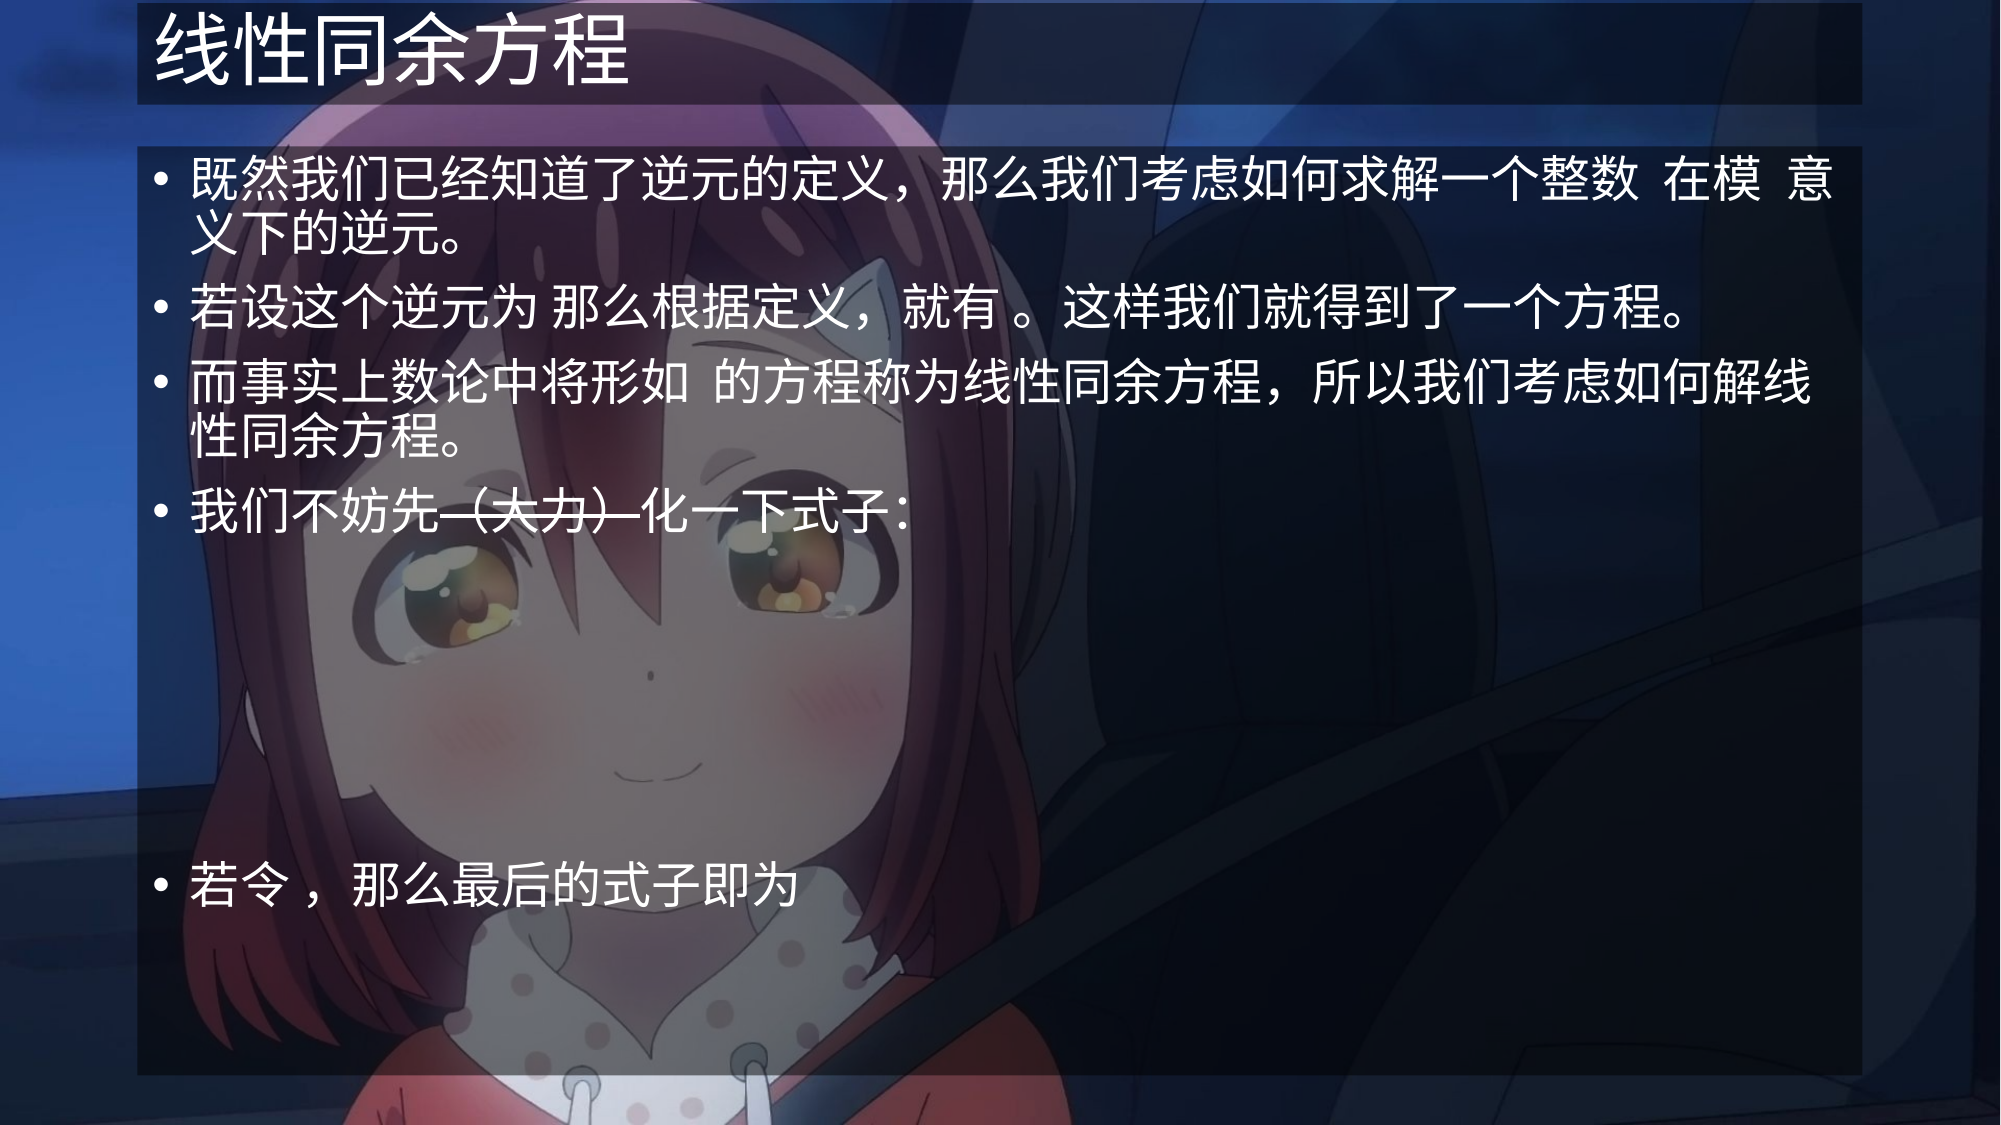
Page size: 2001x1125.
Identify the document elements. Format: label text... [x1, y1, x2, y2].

title 线性同余方程 [137, 3, 1863, 105]
picture [0, 0, 2001, 1125]
